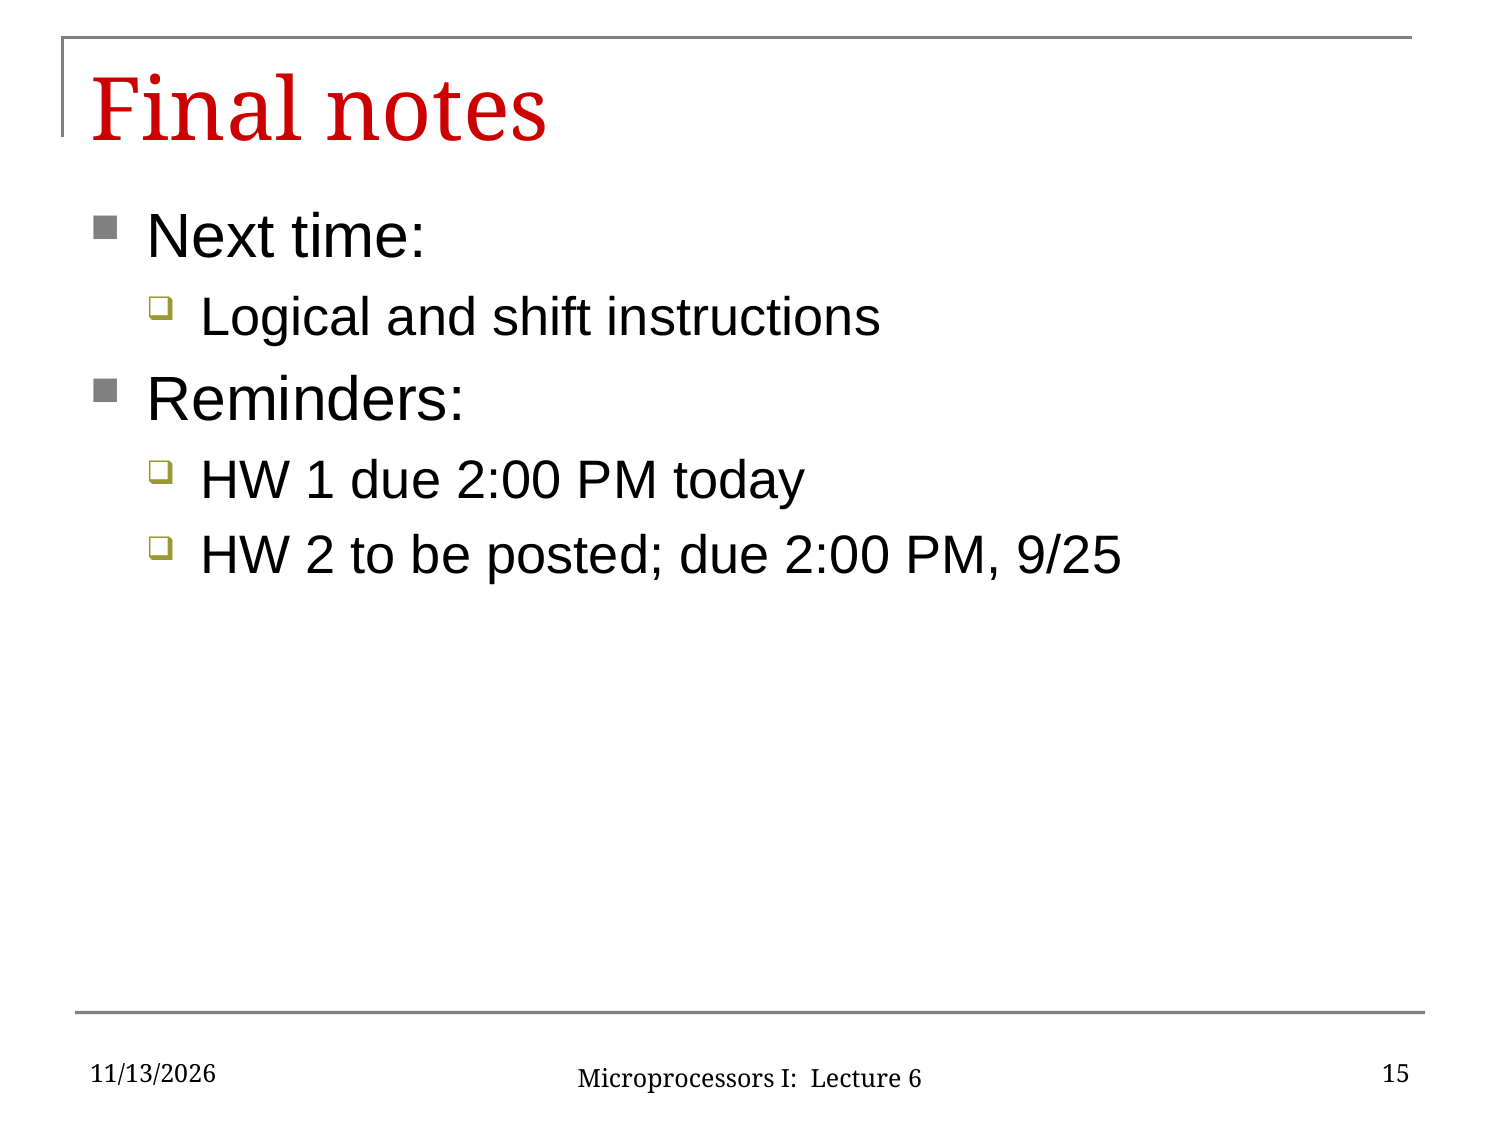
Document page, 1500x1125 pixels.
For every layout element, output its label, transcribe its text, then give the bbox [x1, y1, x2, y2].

list Next time: Logical and shift instructions Reminders: HW 1 due 2:00 PM today HW 2 to be posted; due 2:00 PM, 9/25 [75, 187, 1425, 1006]
footer Microprocessors I: Lecture 6 [512, 1024, 988, 1101]
title Final notes [75, 45, 1425, 163]
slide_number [74, 1023, 426, 1100]
slide_number 15 [1074, 1023, 1426, 1100]
